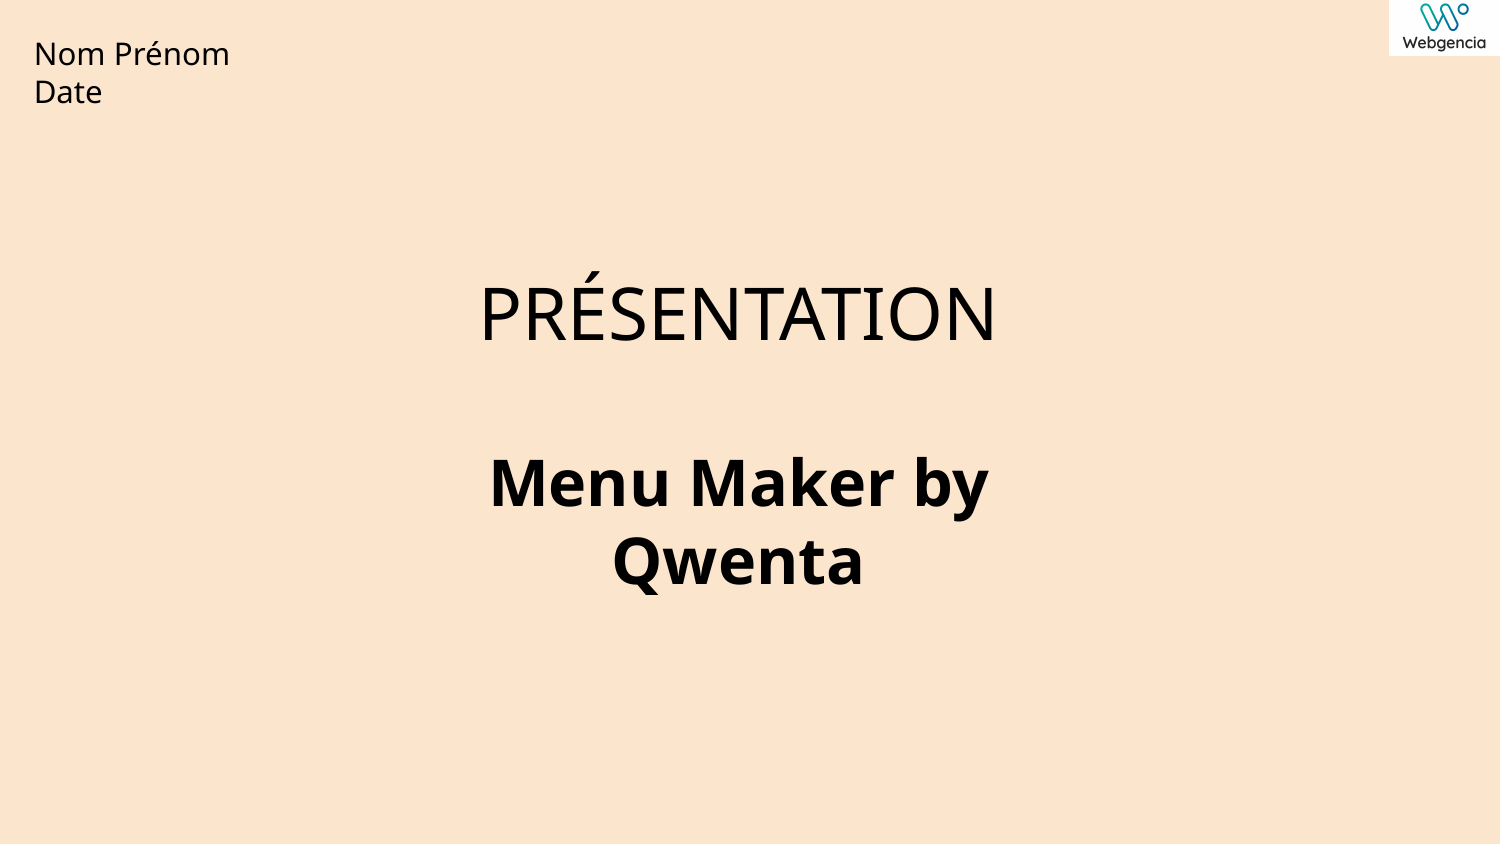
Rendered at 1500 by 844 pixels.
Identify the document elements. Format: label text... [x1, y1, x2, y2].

picture [1389, 0, 1500, 56]
text_box PRÉSENTATION Menu Maker by Qwenta [392, 252, 1085, 384]
text_box Nom Prénom Date [18, 19, 410, 65]
